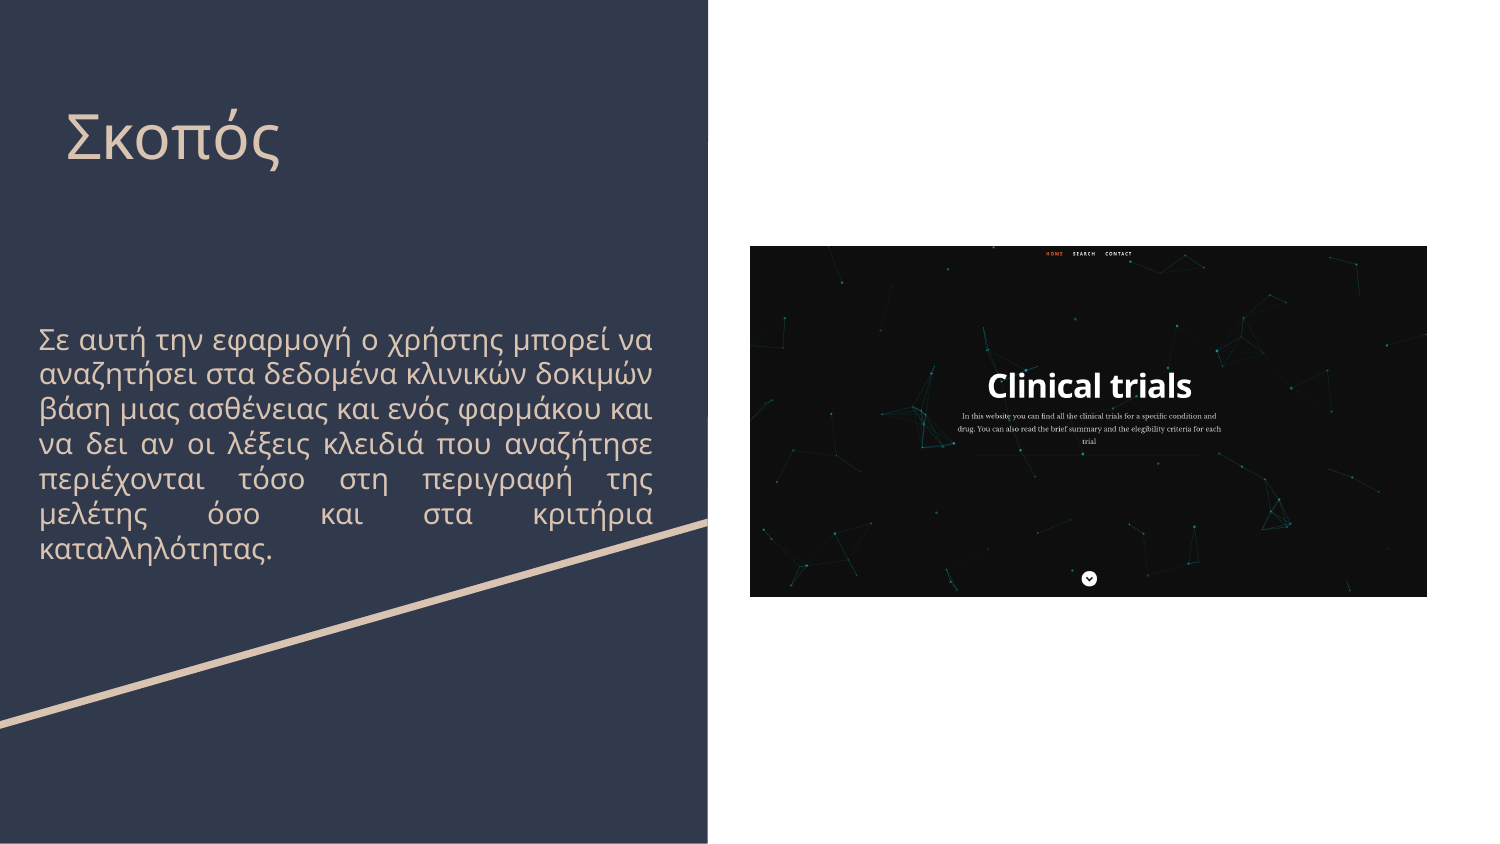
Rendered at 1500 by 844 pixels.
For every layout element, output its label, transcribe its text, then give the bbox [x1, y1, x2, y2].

title Σκοπός [51, 82, 669, 185]
picture [749, 246, 1428, 598]
text_box Σε αυτή την εφαρμογή ο χρήστης μπορεί να αναζητήσει στα δεδομένα κλινικών δοκιμών βάση μιας ασθένειας και ενός φαρμάκου και να δει αν οι λέξεις κλειδιά που αναζήτησε περιέχονται τόσο στη περιγραφή της μελέτης όσο και στα κριτήρια καταλληλότητας. [23, 305, 669, 538]
